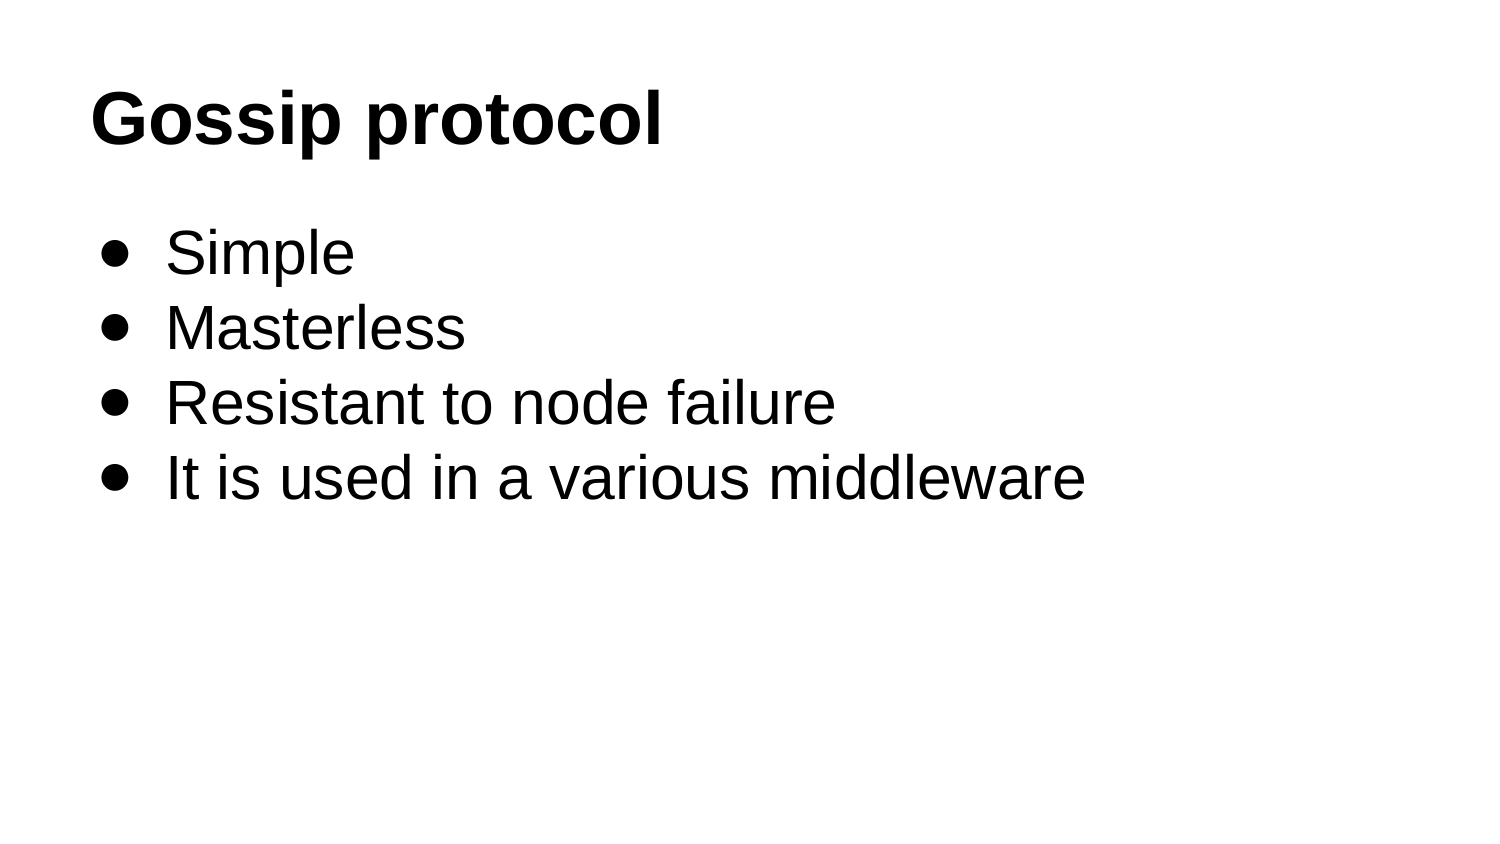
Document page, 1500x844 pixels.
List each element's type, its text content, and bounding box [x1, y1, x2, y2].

list Simple Masterless Resistant to node failure It is used in a various middleware [75, 196, 1425, 808]
title Gossip protocol [75, 33, 1425, 175]
